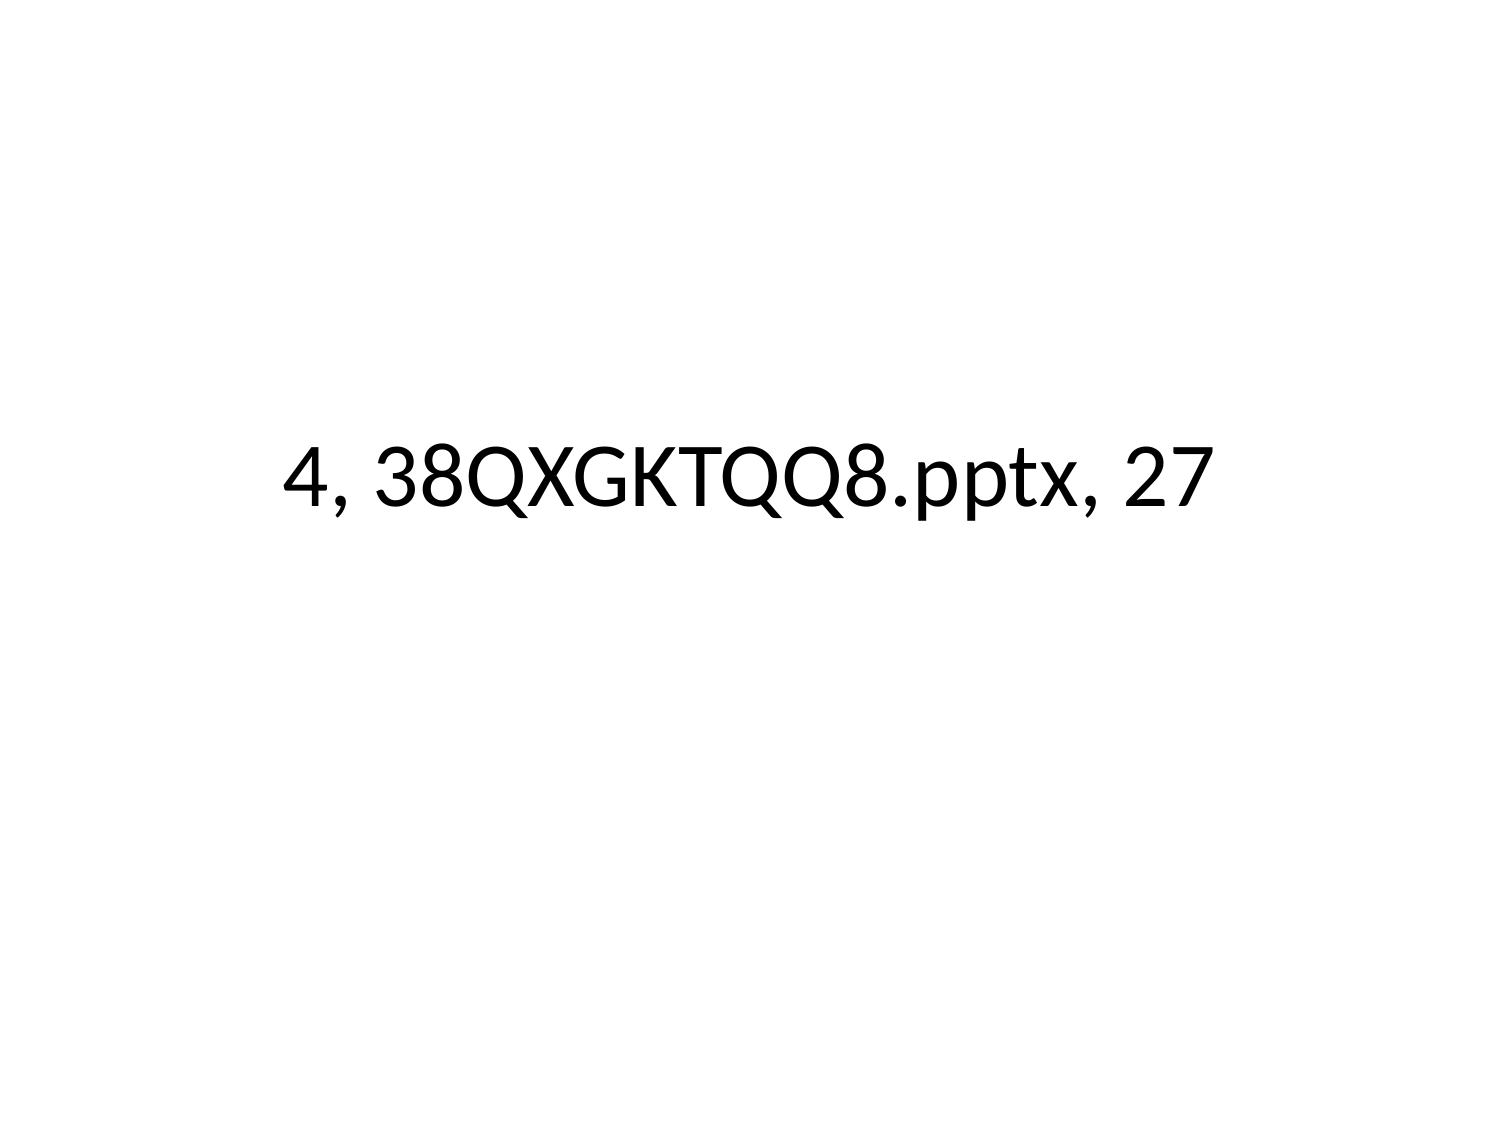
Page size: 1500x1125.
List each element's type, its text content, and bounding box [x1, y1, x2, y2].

title 4, 38QXGKTQQ8.pptx, 27 [112, 349, 1388, 591]
